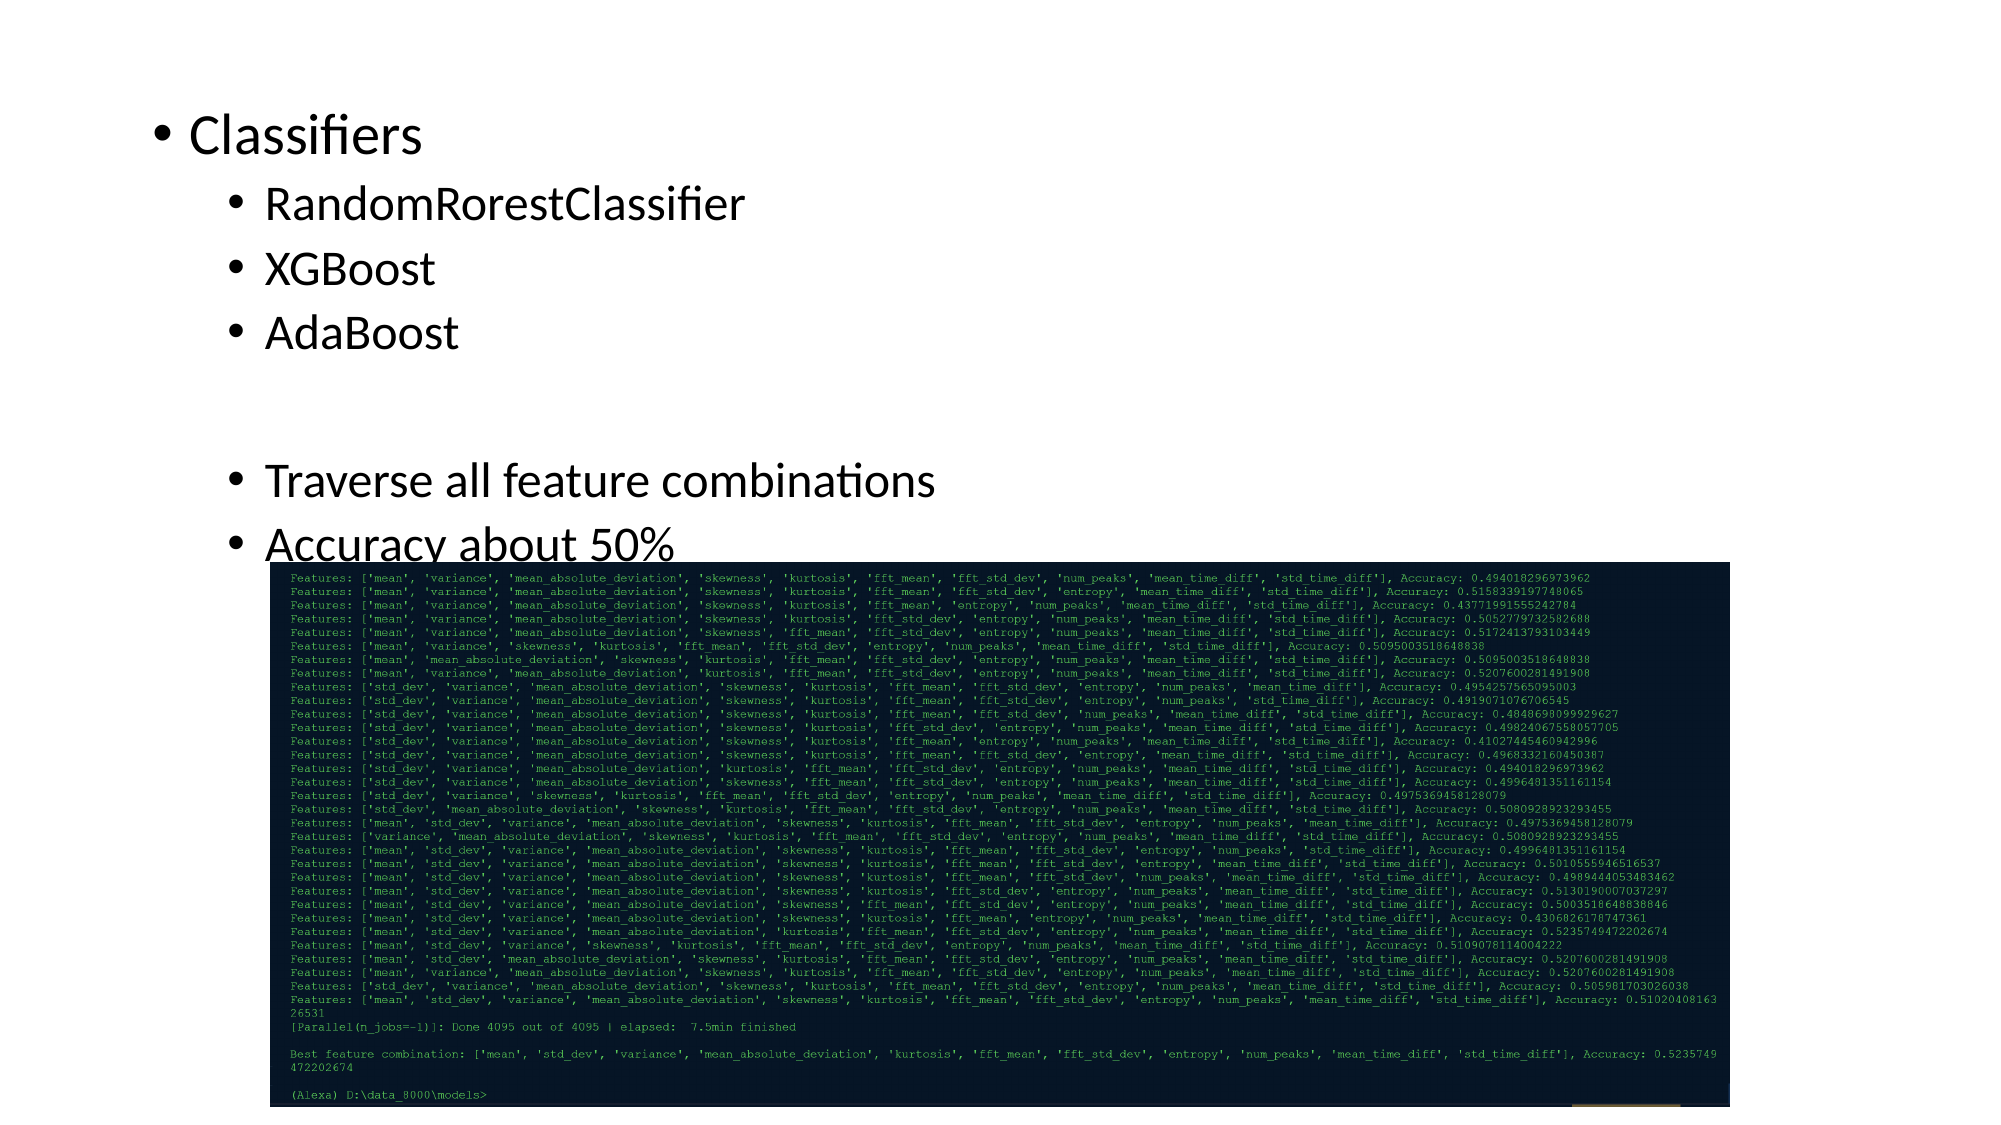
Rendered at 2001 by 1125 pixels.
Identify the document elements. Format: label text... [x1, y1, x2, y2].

picture [269, 562, 1730, 1108]
list Classifiers RandomRorestClassifier XGBoost AdaBoost Traverse all feature combinations Accuracy about 50% [137, 96, 1863, 1014]
